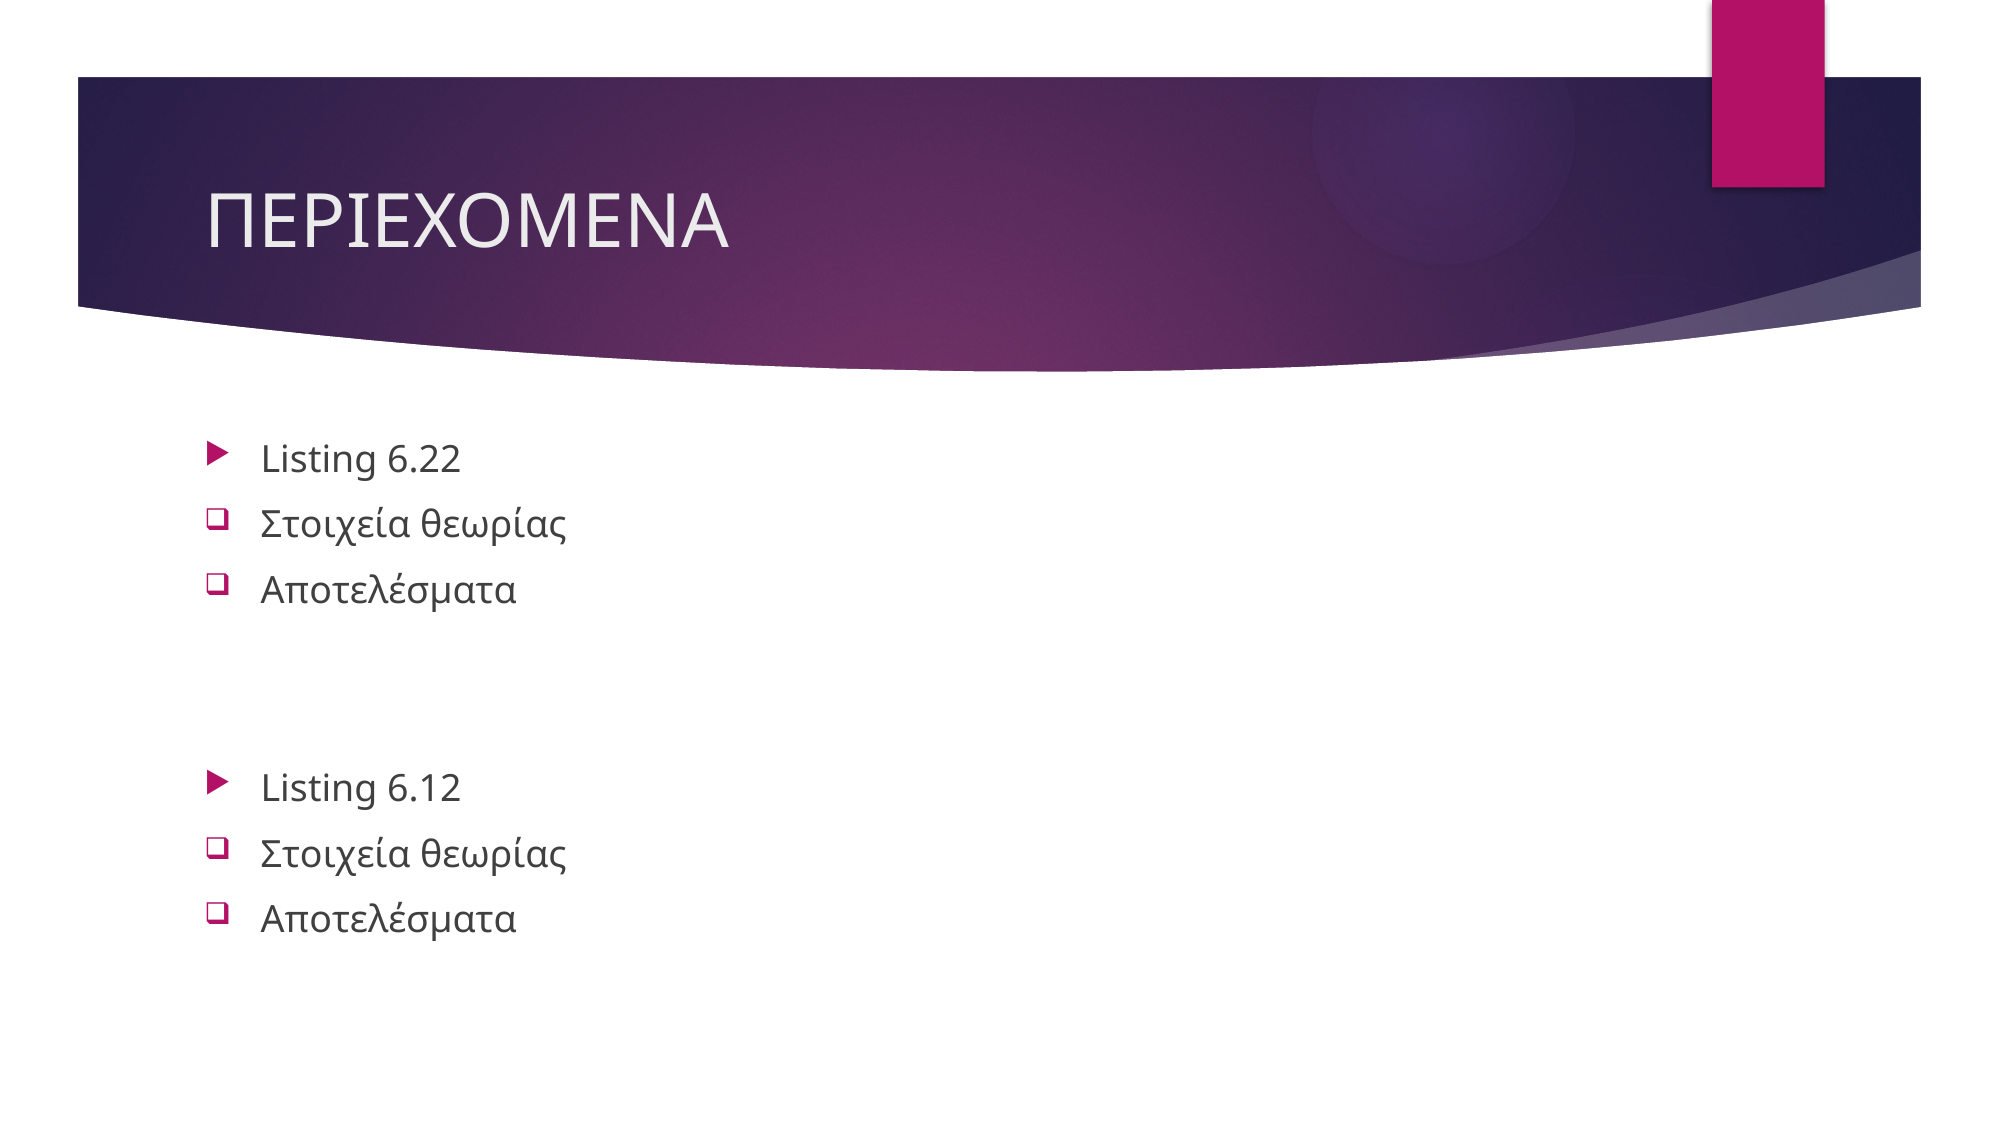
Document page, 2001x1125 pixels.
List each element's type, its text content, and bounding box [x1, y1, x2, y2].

list Listing 6.22 Στοιχεία θεωρίας Αποτελέσματα Listing 6.12 Στοιχεία θεωρίας Αποτελέσματα [189, 427, 1638, 988]
title ΠΕΡΙΕΧΟΜΕΝΑ [189, 159, 1627, 276]
